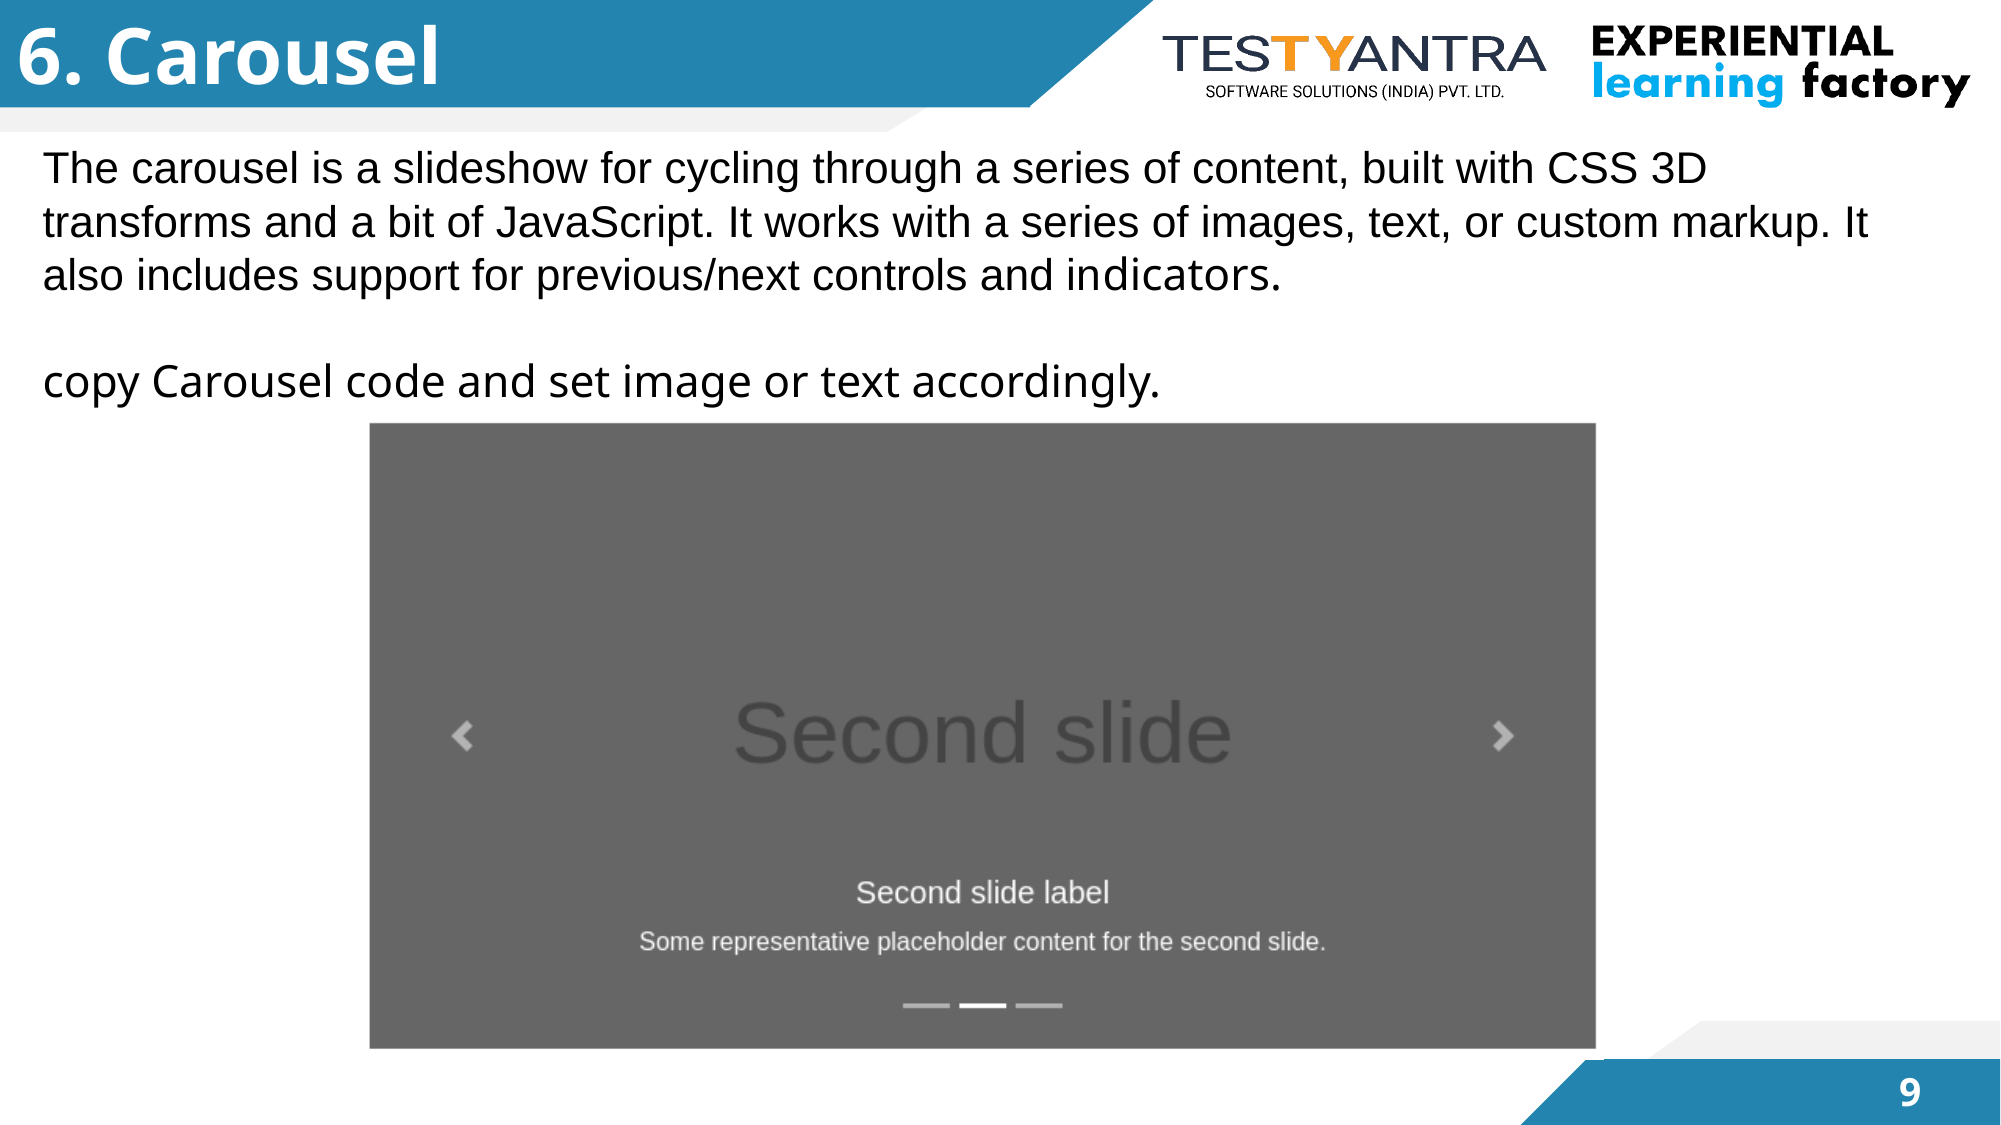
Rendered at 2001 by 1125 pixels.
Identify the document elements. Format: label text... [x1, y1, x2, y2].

picture [1586, 16, 1977, 113]
title 6. Carousel [0, 0, 1105, 148]
slide_number ‹#› [1844, 1059, 1977, 1125]
picture [1156, 14, 1554, 115]
list The carousel is a slideshow for cycling through a series of content, built with CSS 3D transforms and a bit of JavaScript. It works with a series of images, text, or custom markup. It also includes support for previous/next controls and indicators. copy Carousel code and set image or text accordingly. [27, 131, 1936, 1022]
picture [359, 414, 1604, 1061]
